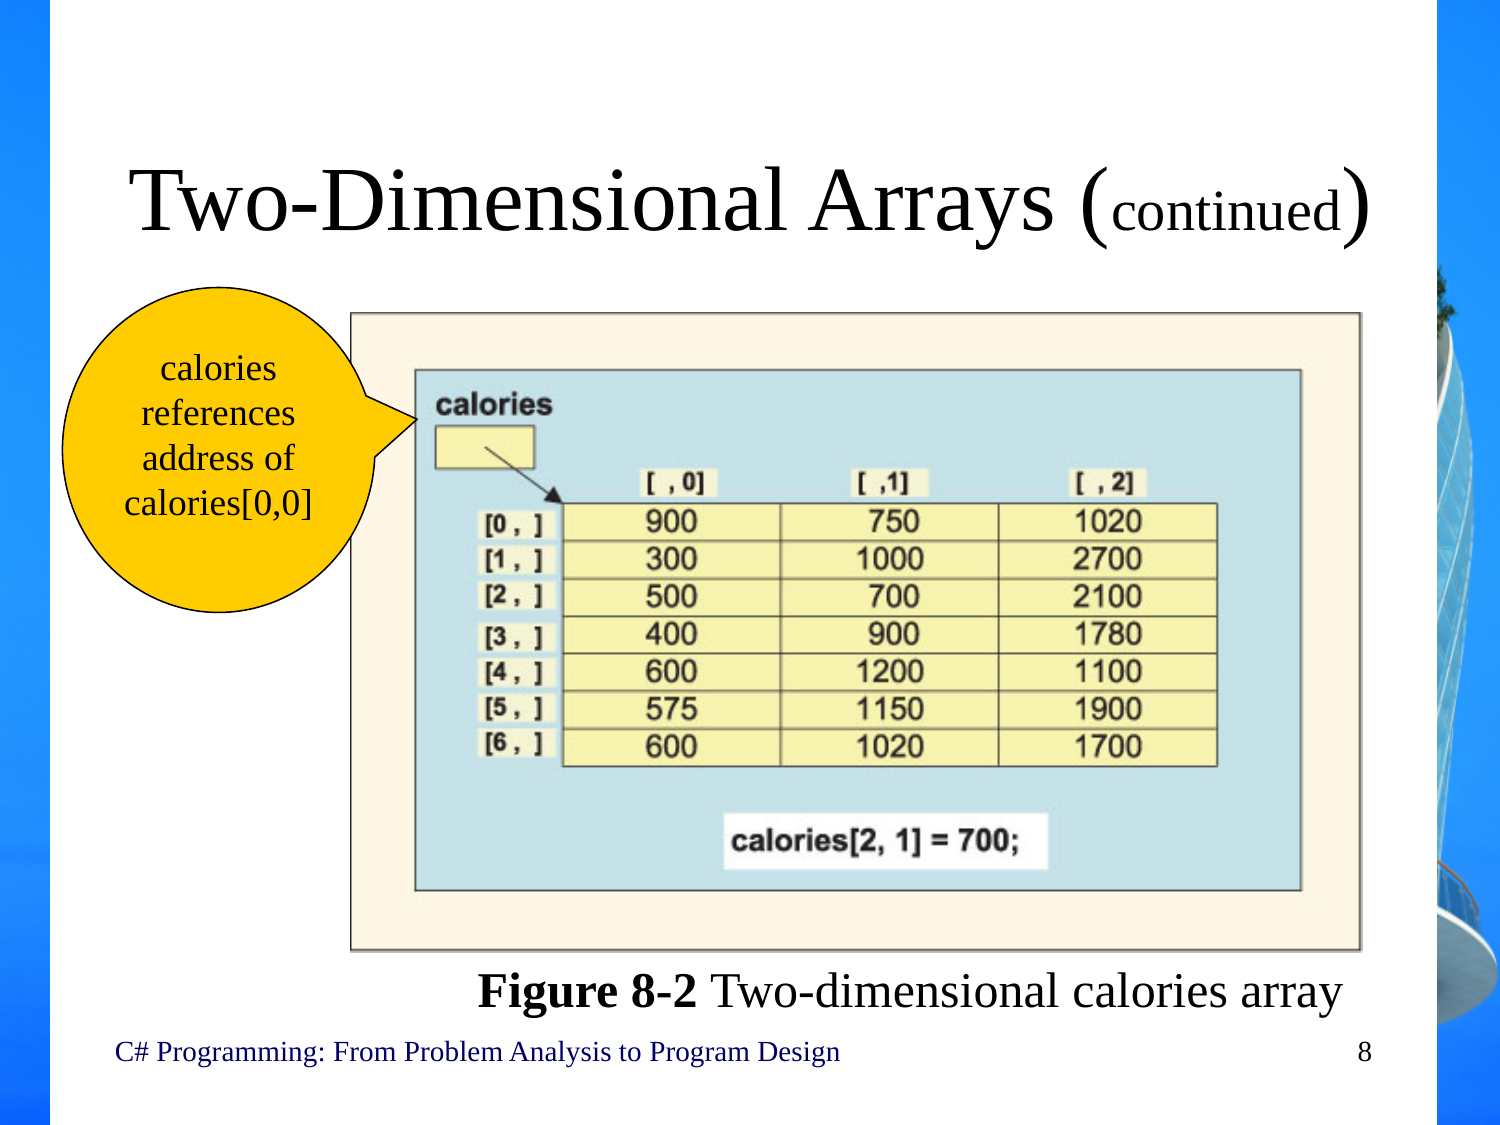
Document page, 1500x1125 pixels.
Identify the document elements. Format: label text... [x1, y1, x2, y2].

picture [0, 0, 50, 1125]
picture [349, 312, 1363, 953]
title Two-Dimensional Arrays (continued) [112, 99, 1388, 288]
picture [1437, 0, 1500, 1125]
slide_number 8 [1074, 1024, 1388, 1101]
text_box calories references address of calories[0,0] [62, 287, 344, 613]
text_box Figure 8-2 Two-dimensional calories array [462, 961, 1359, 1025]
footer C# Programming: From Problem Analysis to Program Design [99, 1024, 988, 1101]
